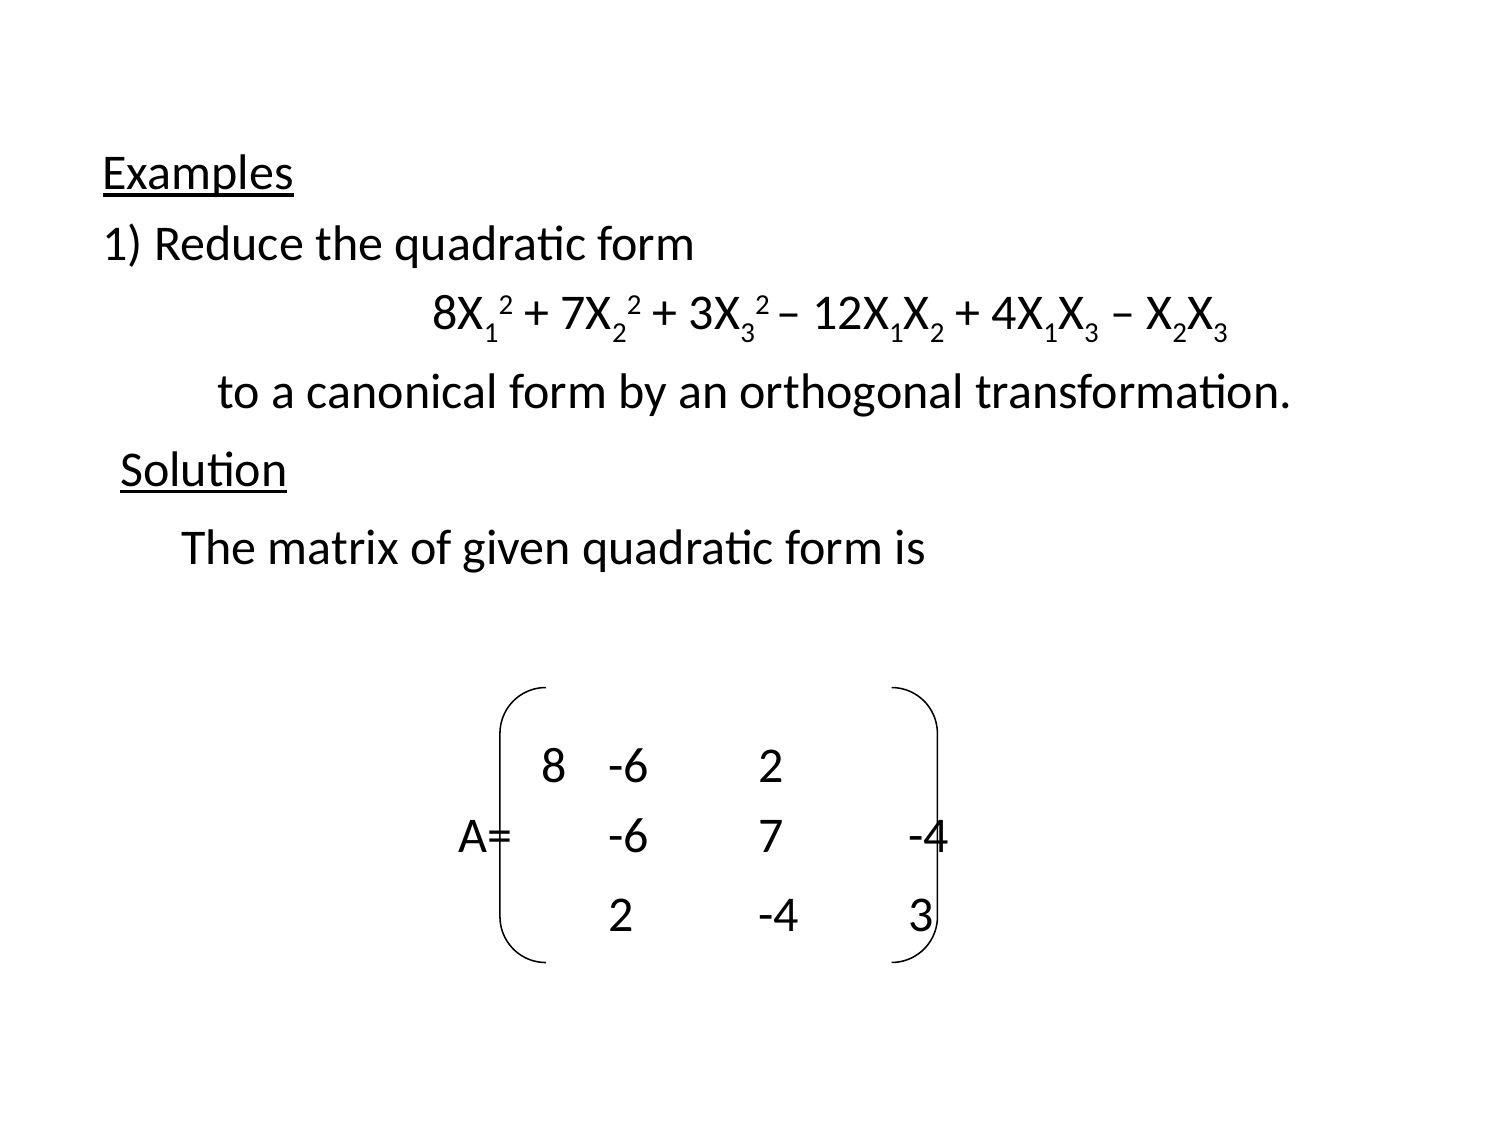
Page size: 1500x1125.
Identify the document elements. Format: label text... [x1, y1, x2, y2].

text_box [499, 686, 939, 964]
list Examples 1) Reduce the quadratic form 8X12 + 7X22 + 3X32 – 12X1X2 + 4X1X3 – X2X3 to a canonical form by an orthogonal transformation. Solution The matrix of given quadratic form is 8 -6 2 A= -6 7 -4 2 -4 3 [87, 62, 1500, 1063]
